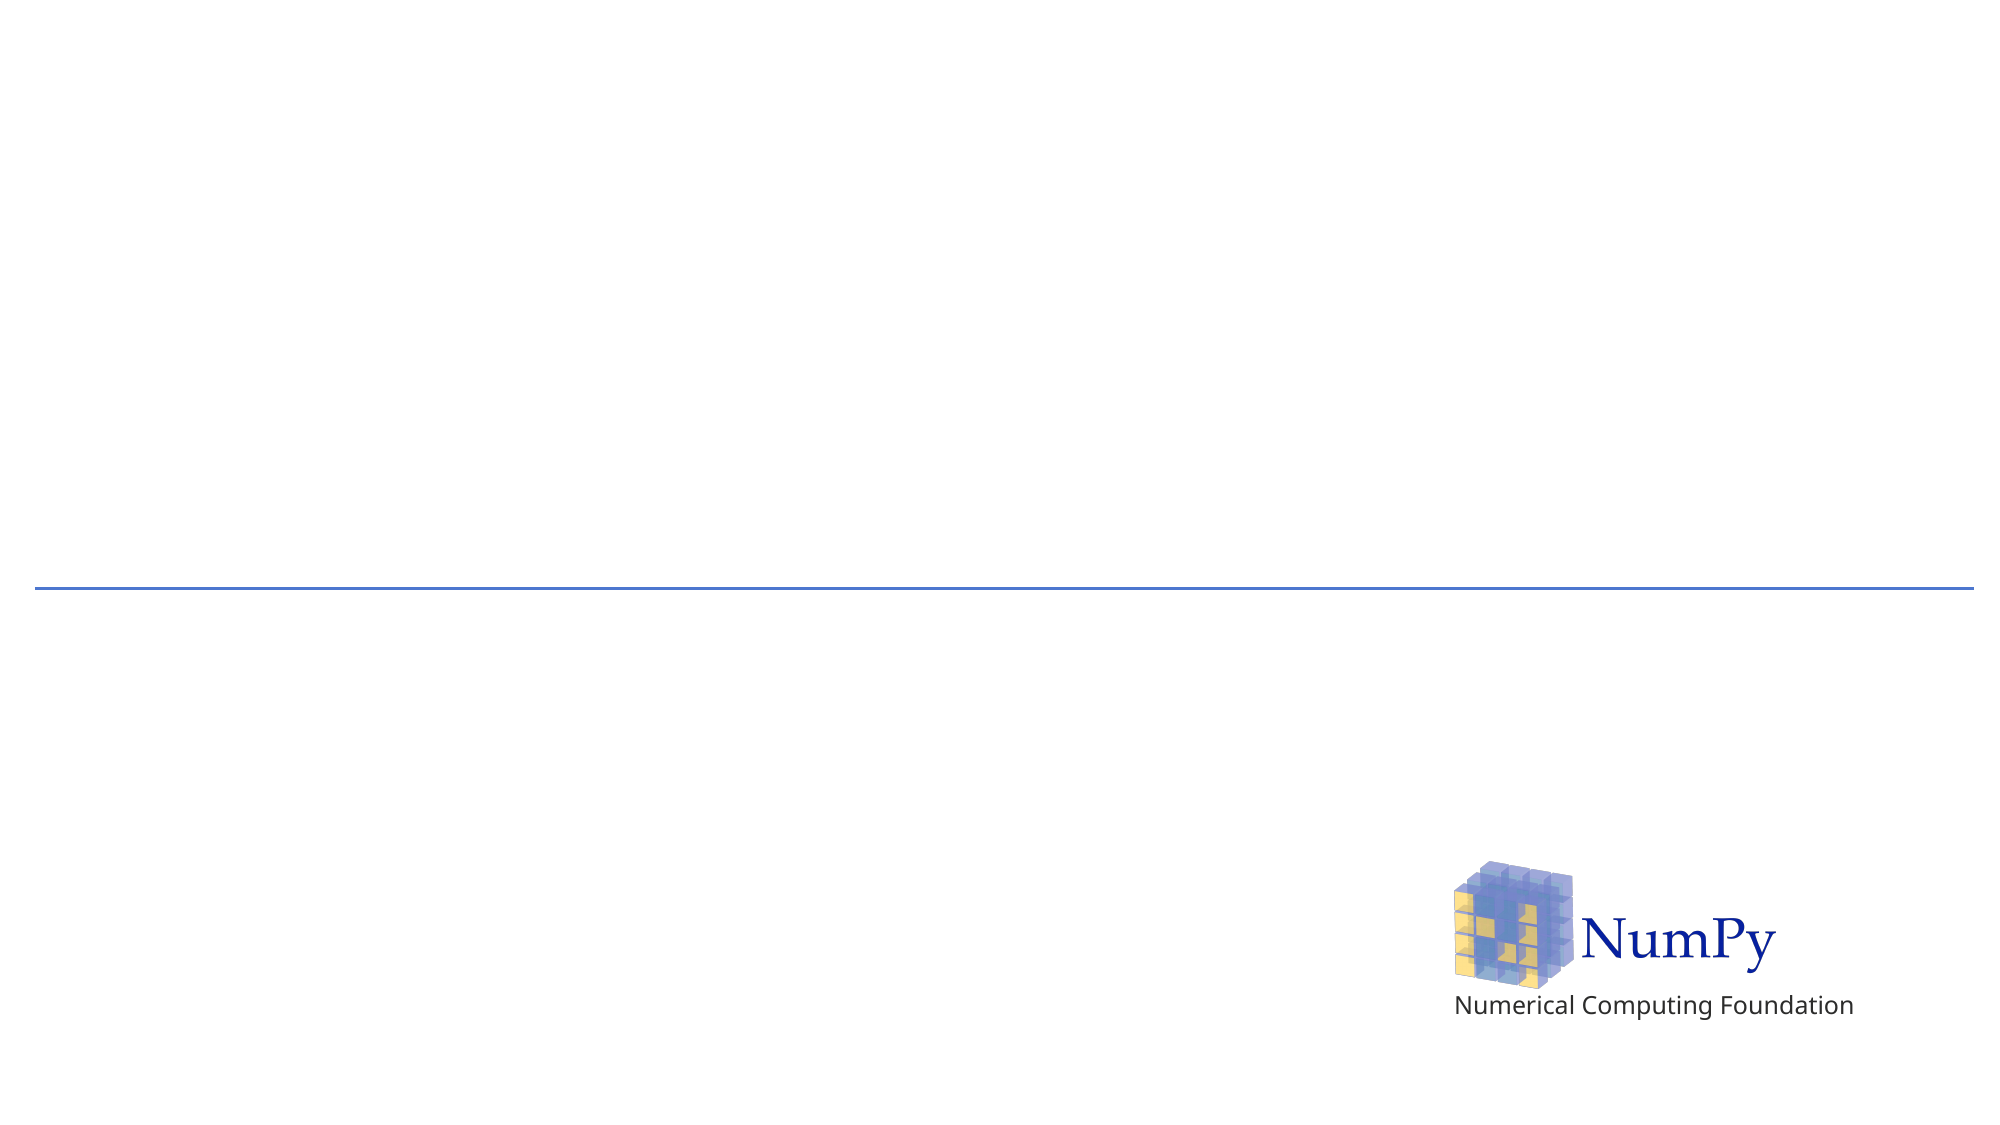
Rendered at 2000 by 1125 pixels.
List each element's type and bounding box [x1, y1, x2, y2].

picture [1454, 861, 1776, 989]
